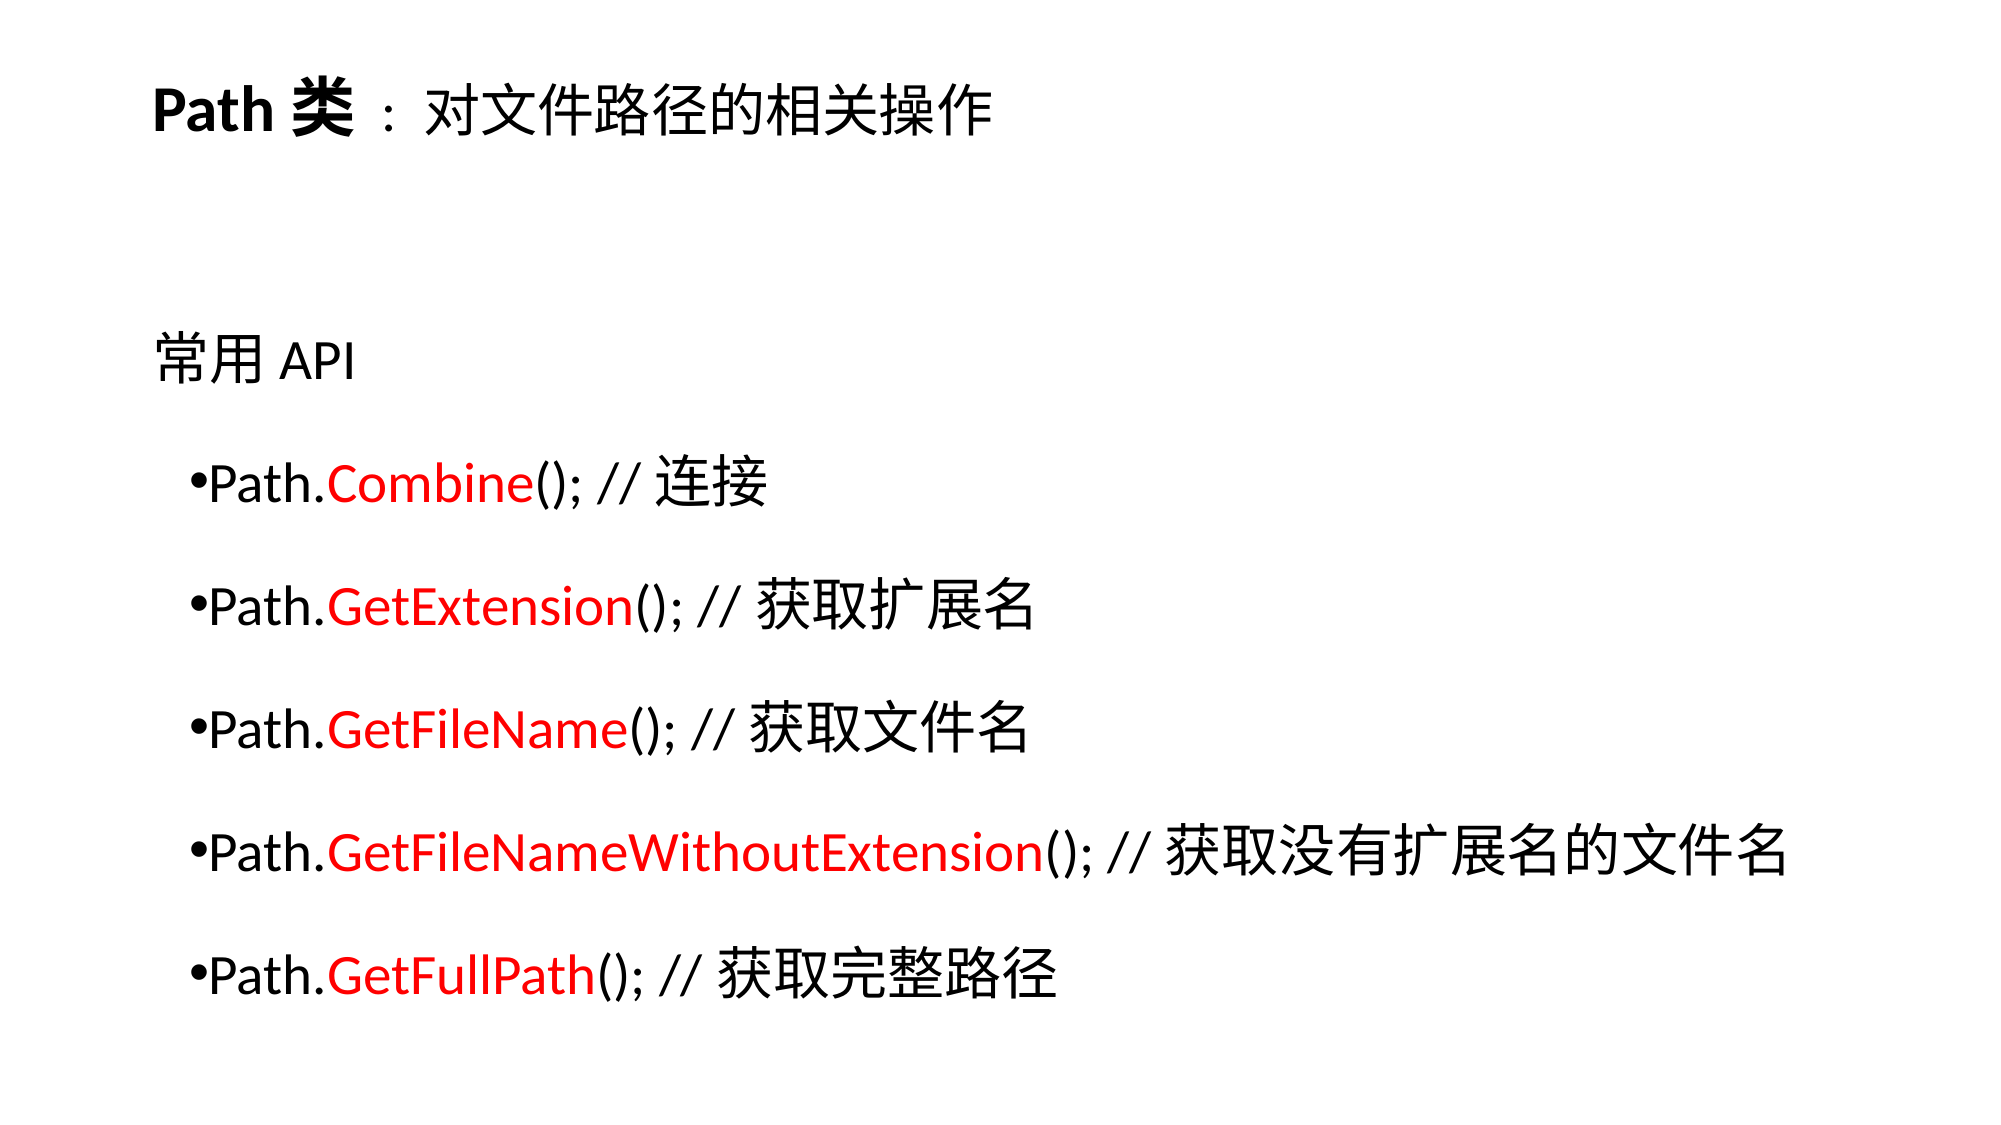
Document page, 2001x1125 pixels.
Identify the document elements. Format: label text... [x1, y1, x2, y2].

list Path类 : 对文件路径的相关操作 常用API Path.Combine(); //连接 Path.GetExtension(); //获取扩展名 Path.GetFileName(); //获取文件名 Path.GetFileNameWithoutExtension(); //获取没有扩展名的文件名 Path.GetFullPath(); //获取完整路径 [137, 19, 1863, 1014]
